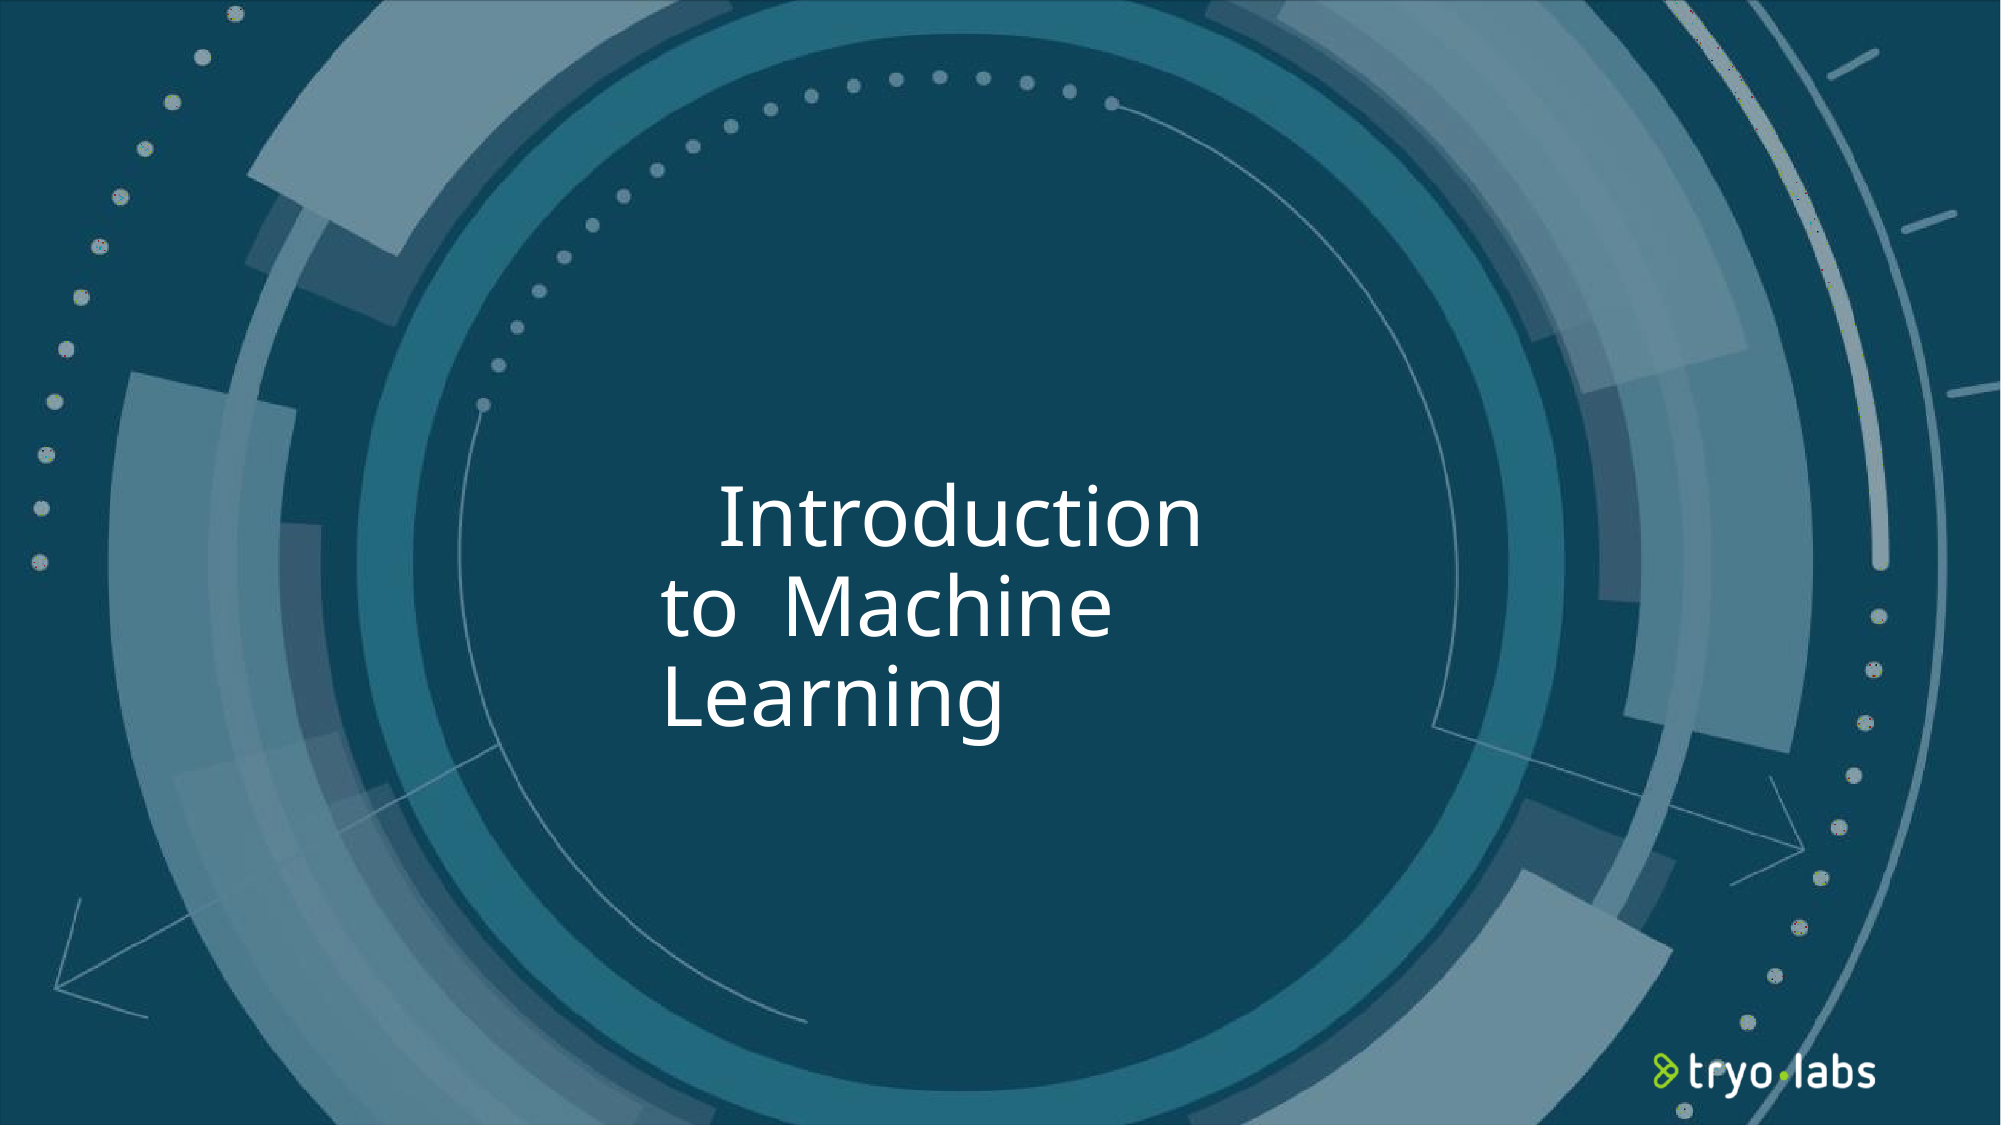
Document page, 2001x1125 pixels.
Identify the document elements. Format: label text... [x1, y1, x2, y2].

text_box [0, 0, 2000, 1125]
title Introduction to Machine Learning [658, 459, 1300, 744]
text_box [1651, 1049, 1876, 1099]
